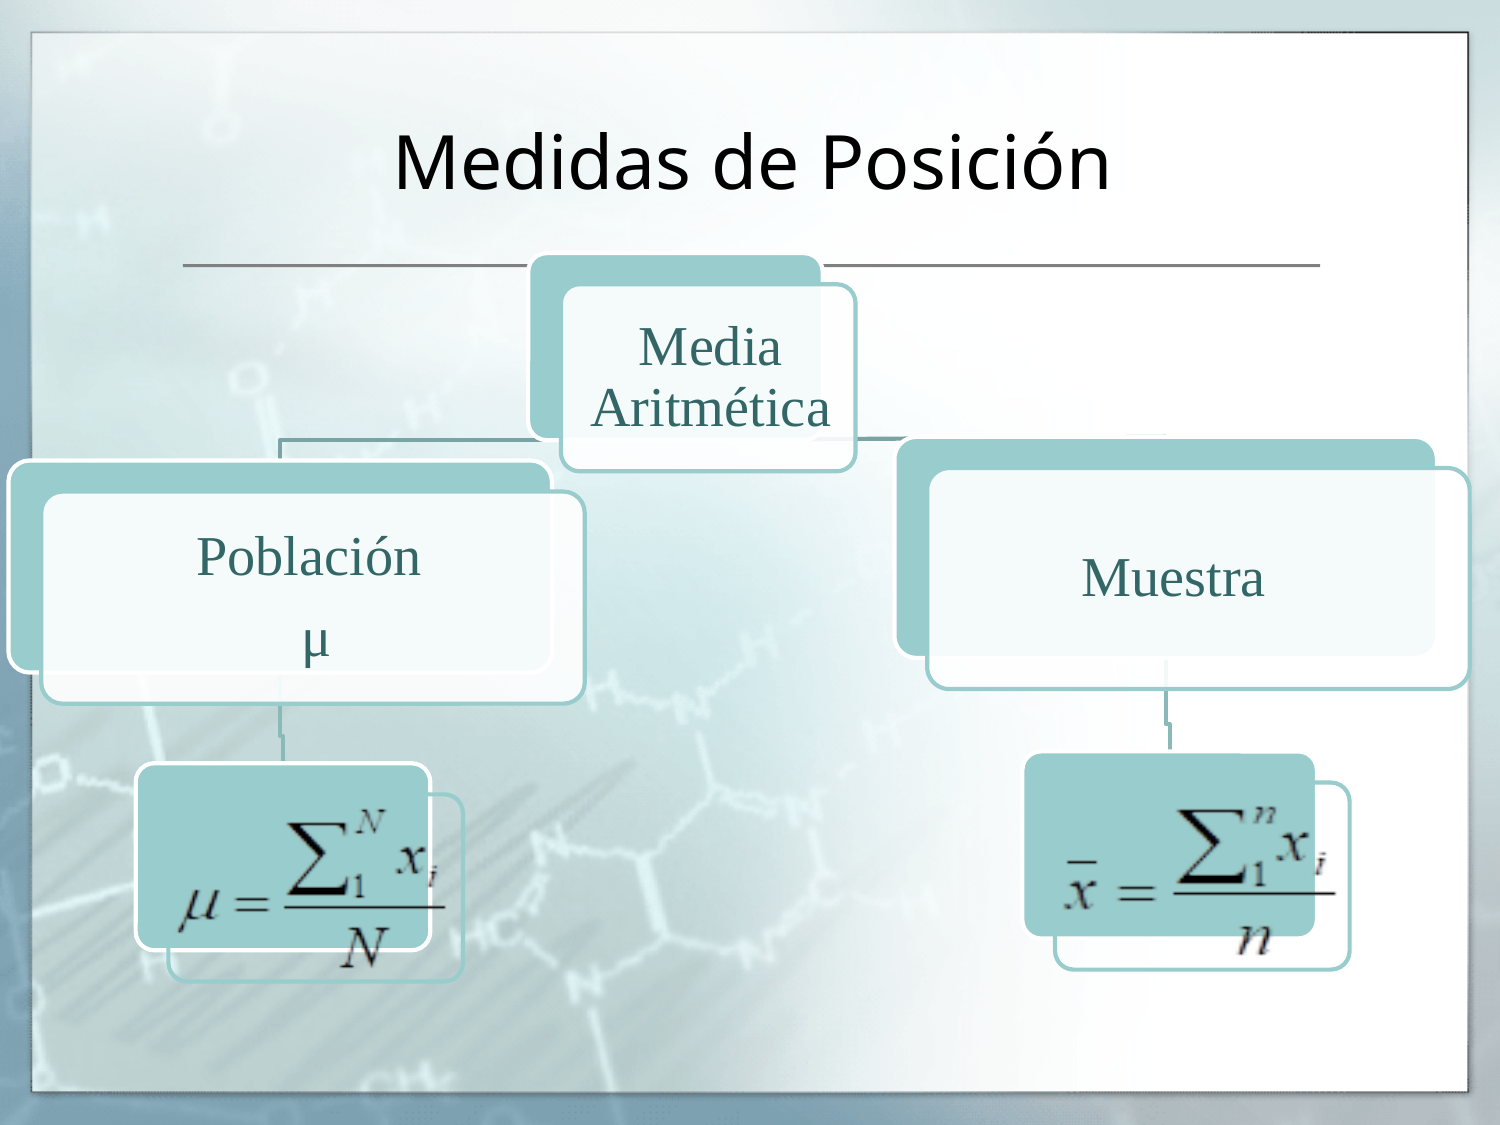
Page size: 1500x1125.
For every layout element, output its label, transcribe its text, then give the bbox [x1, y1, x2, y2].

picture [0, 0, 1500, 1125]
title Medidas de Posición [218, 66, 1287, 254]
